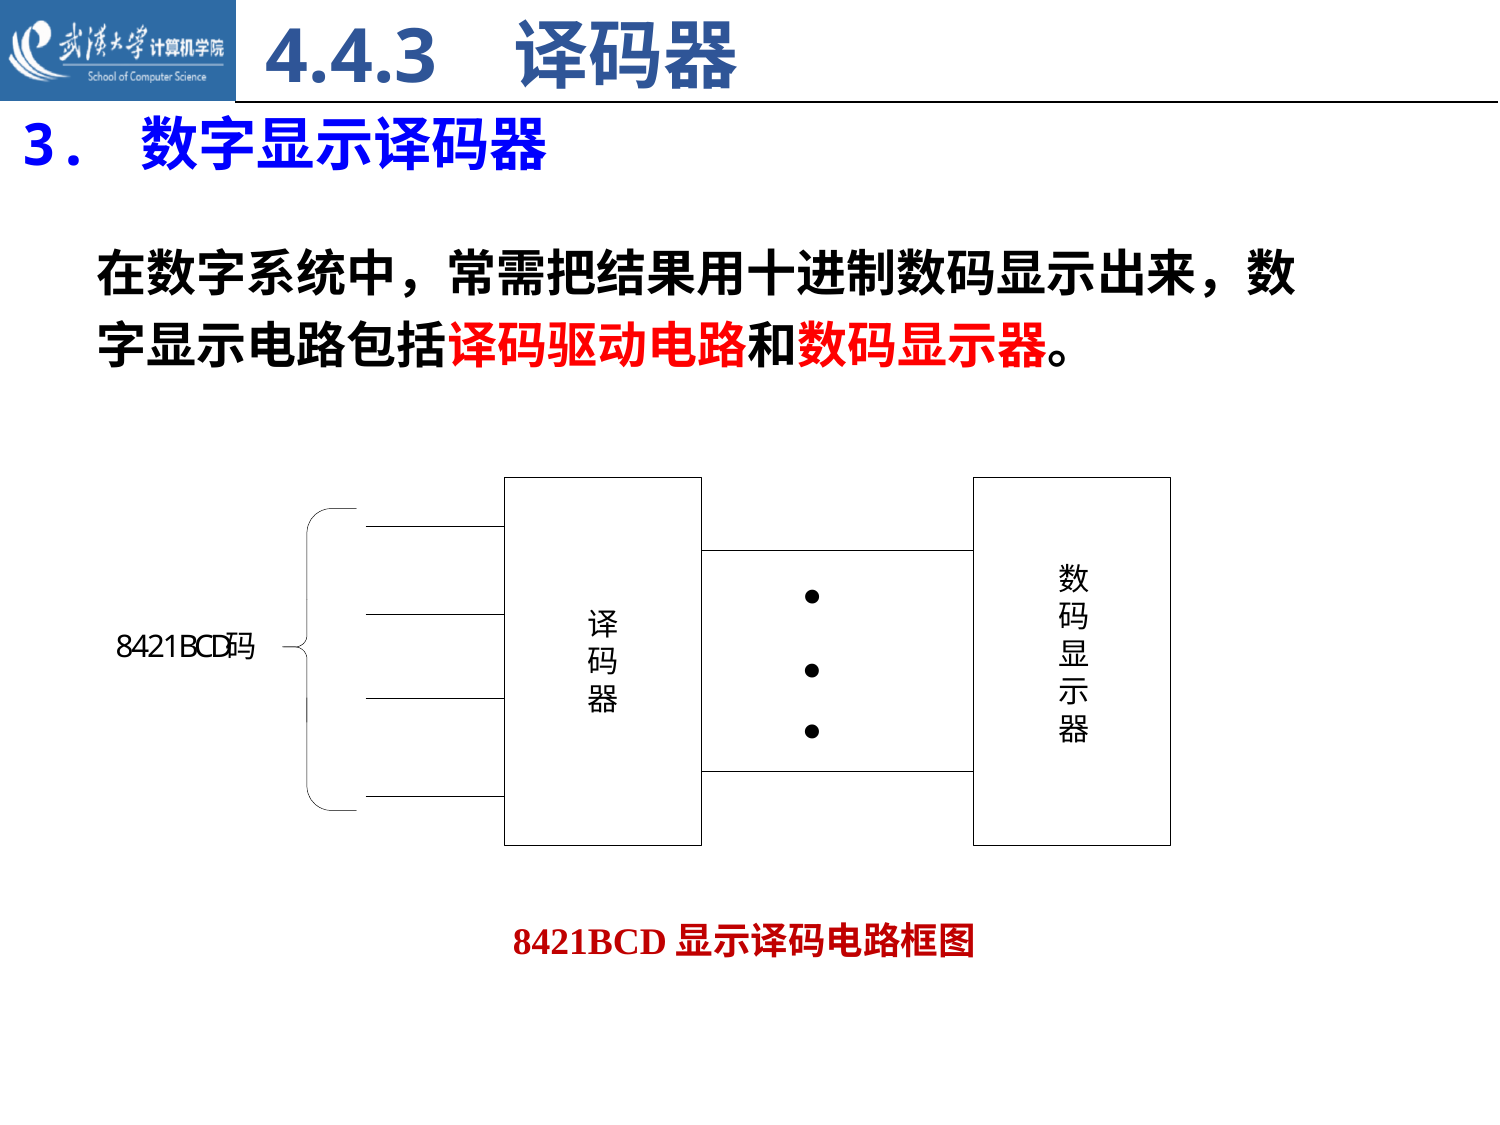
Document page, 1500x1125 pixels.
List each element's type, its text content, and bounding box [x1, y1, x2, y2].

text_box 8421BCD显示译码电路框图 [498, 897, 1002, 973]
text_box 3. 数字显示译码器 [6, 101, 828, 185]
text_box 在数字系统中，常需把结果用十进制数码显示出来，数字显示电路包括译码驱动电路和数码显示器。 [82, 221, 1358, 381]
picture [0, 0, 236, 101]
text_box 4.4.3 译码器 [250, 0, 909, 101]
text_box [113, 474, 1173, 848]
